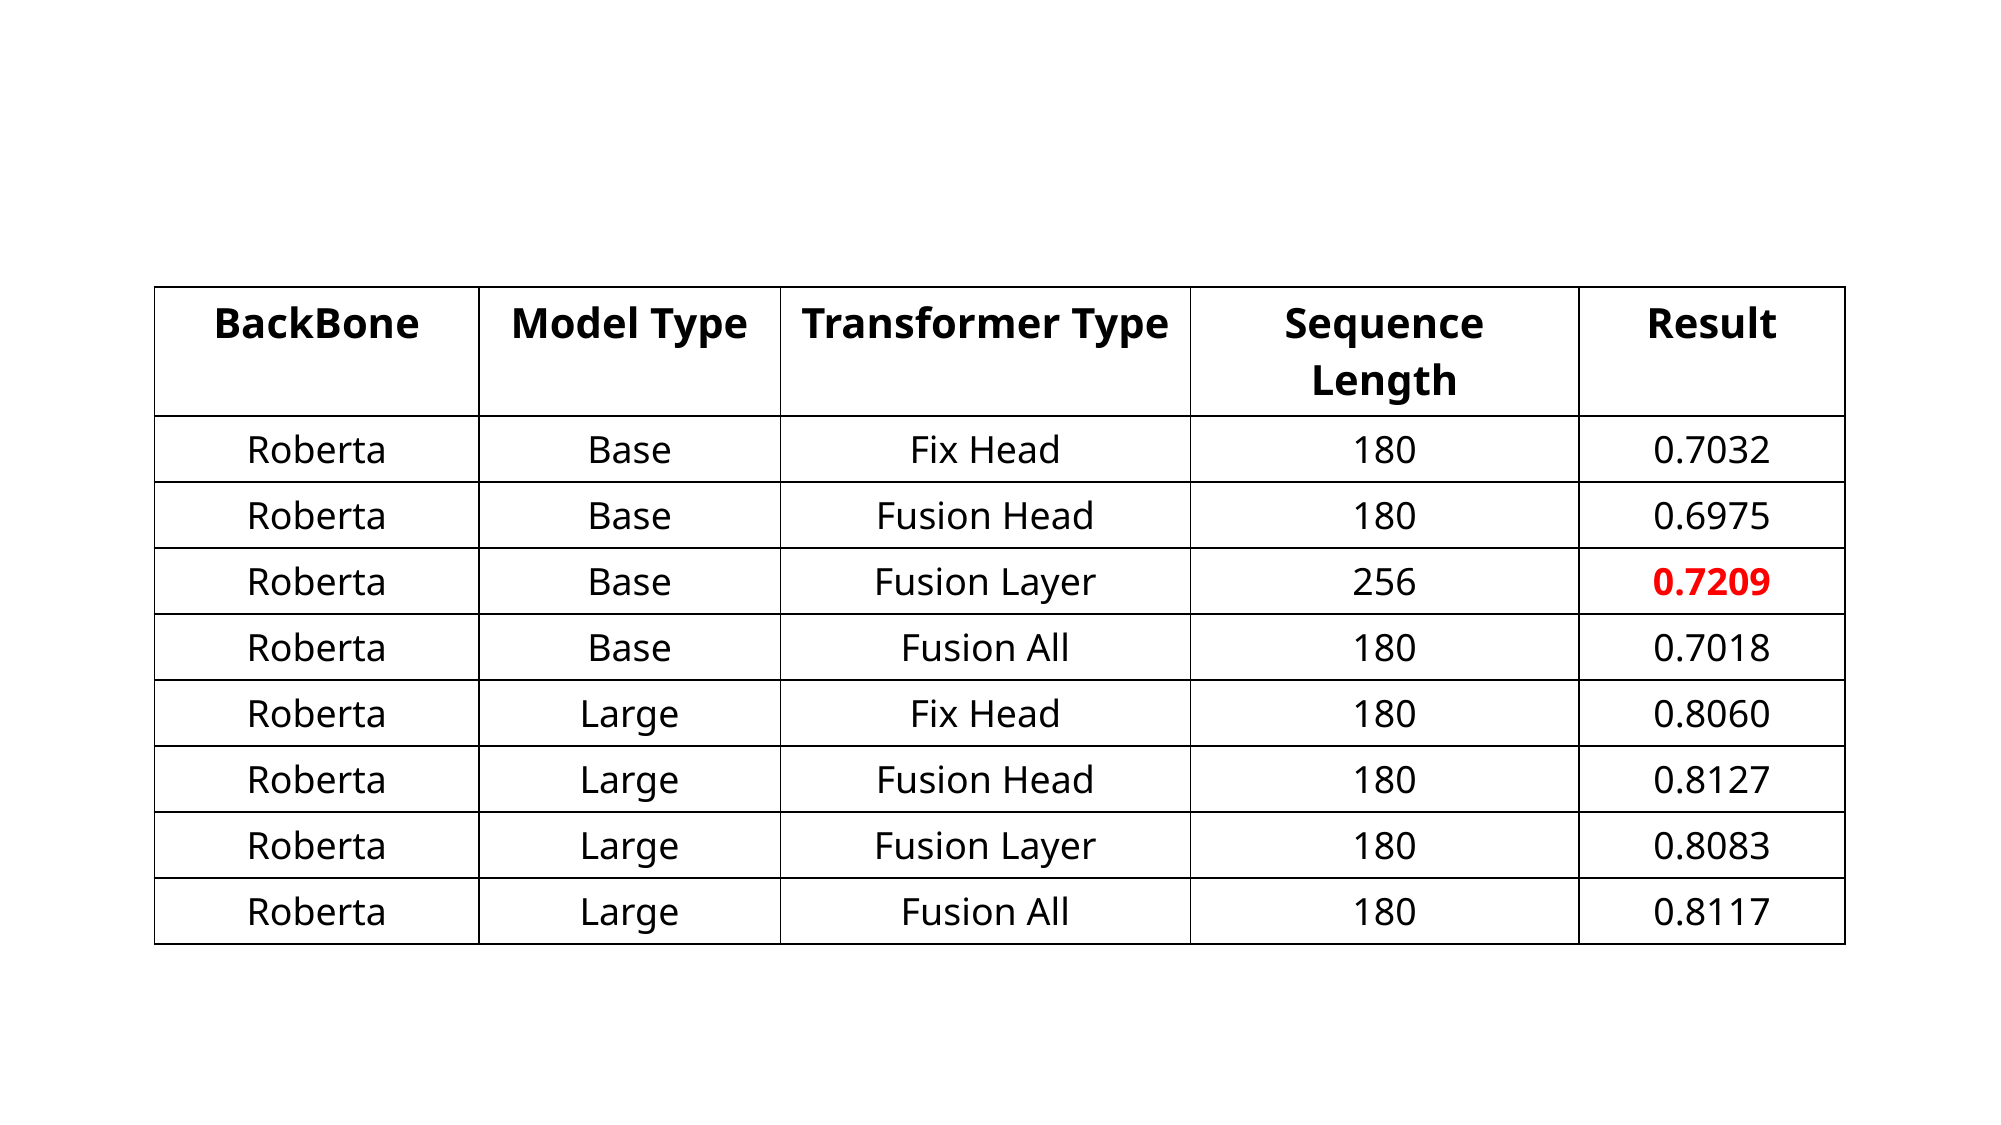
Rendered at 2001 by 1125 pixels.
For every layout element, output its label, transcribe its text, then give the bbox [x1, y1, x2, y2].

table_header Result [1580, 288, 1844, 415]
table_cell Roberta [155, 483, 478, 547]
table_cell Roberta [155, 681, 478, 745]
table_cell Fusion Layer [781, 549, 1190, 613]
table_cell Fusion All [781, 615, 1190, 679]
table_header BackBone [155, 288, 478, 415]
table_cell Roberta [155, 813, 478, 877]
table_cell 0.6975 [1580, 483, 1844, 547]
table_cell Roberta [155, 417, 478, 481]
table_cell Fusion Head [781, 747, 1190, 811]
table_cell Fusion Layer [781, 813, 1190, 877]
table_cell Fix Head [781, 417, 1190, 481]
table_cell 180 [1191, 747, 1578, 811]
table_header Transformer Type [781, 288, 1190, 415]
table_cell Base [480, 483, 780, 547]
table_cell 180 [1191, 813, 1578, 877]
table_cell Roberta [155, 747, 478, 811]
table_cell Roberta [155, 615, 478, 679]
table_cell 0.8060 [1580, 681, 1844, 745]
table_cell Roberta [155, 879, 478, 943]
table_cell 0.7032 [1580, 417, 1844, 481]
table_cell 256 [1191, 549, 1578, 613]
table_cell Fusion All [781, 879, 1190, 943]
table_cell Large [480, 747, 780, 811]
table_cell Fix Head [781, 681, 1190, 745]
table_cell 180 [1191, 879, 1578, 943]
table_cell Base [480, 549, 780, 613]
table_cell Base [480, 417, 780, 481]
table_cell 180 [1191, 615, 1578, 679]
table_cell 0.8083 [1580, 813, 1844, 877]
table_cell 0.8127 [1580, 747, 1844, 811]
table_cell 0.8117 [1580, 879, 1844, 943]
table_cell Fusion Head [781, 483, 1190, 547]
table_header Sequence Length [1191, 288, 1578, 415]
table_cell Large [480, 813, 780, 877]
table_cell 180 [1191, 681, 1578, 745]
table_cell Base [480, 615, 780, 679]
table_cell 180 [1191, 483, 1578, 547]
table_cell Large [480, 681, 780, 745]
table_cell 180 [1191, 417, 1578, 481]
table_cell 0.7209 [1580, 549, 1844, 613]
table_cell Roberta [155, 549, 478, 613]
table_header Model Type [480, 288, 780, 415]
table_cell Large [480, 879, 780, 943]
table_cell 0.7018 [1580, 615, 1844, 679]
